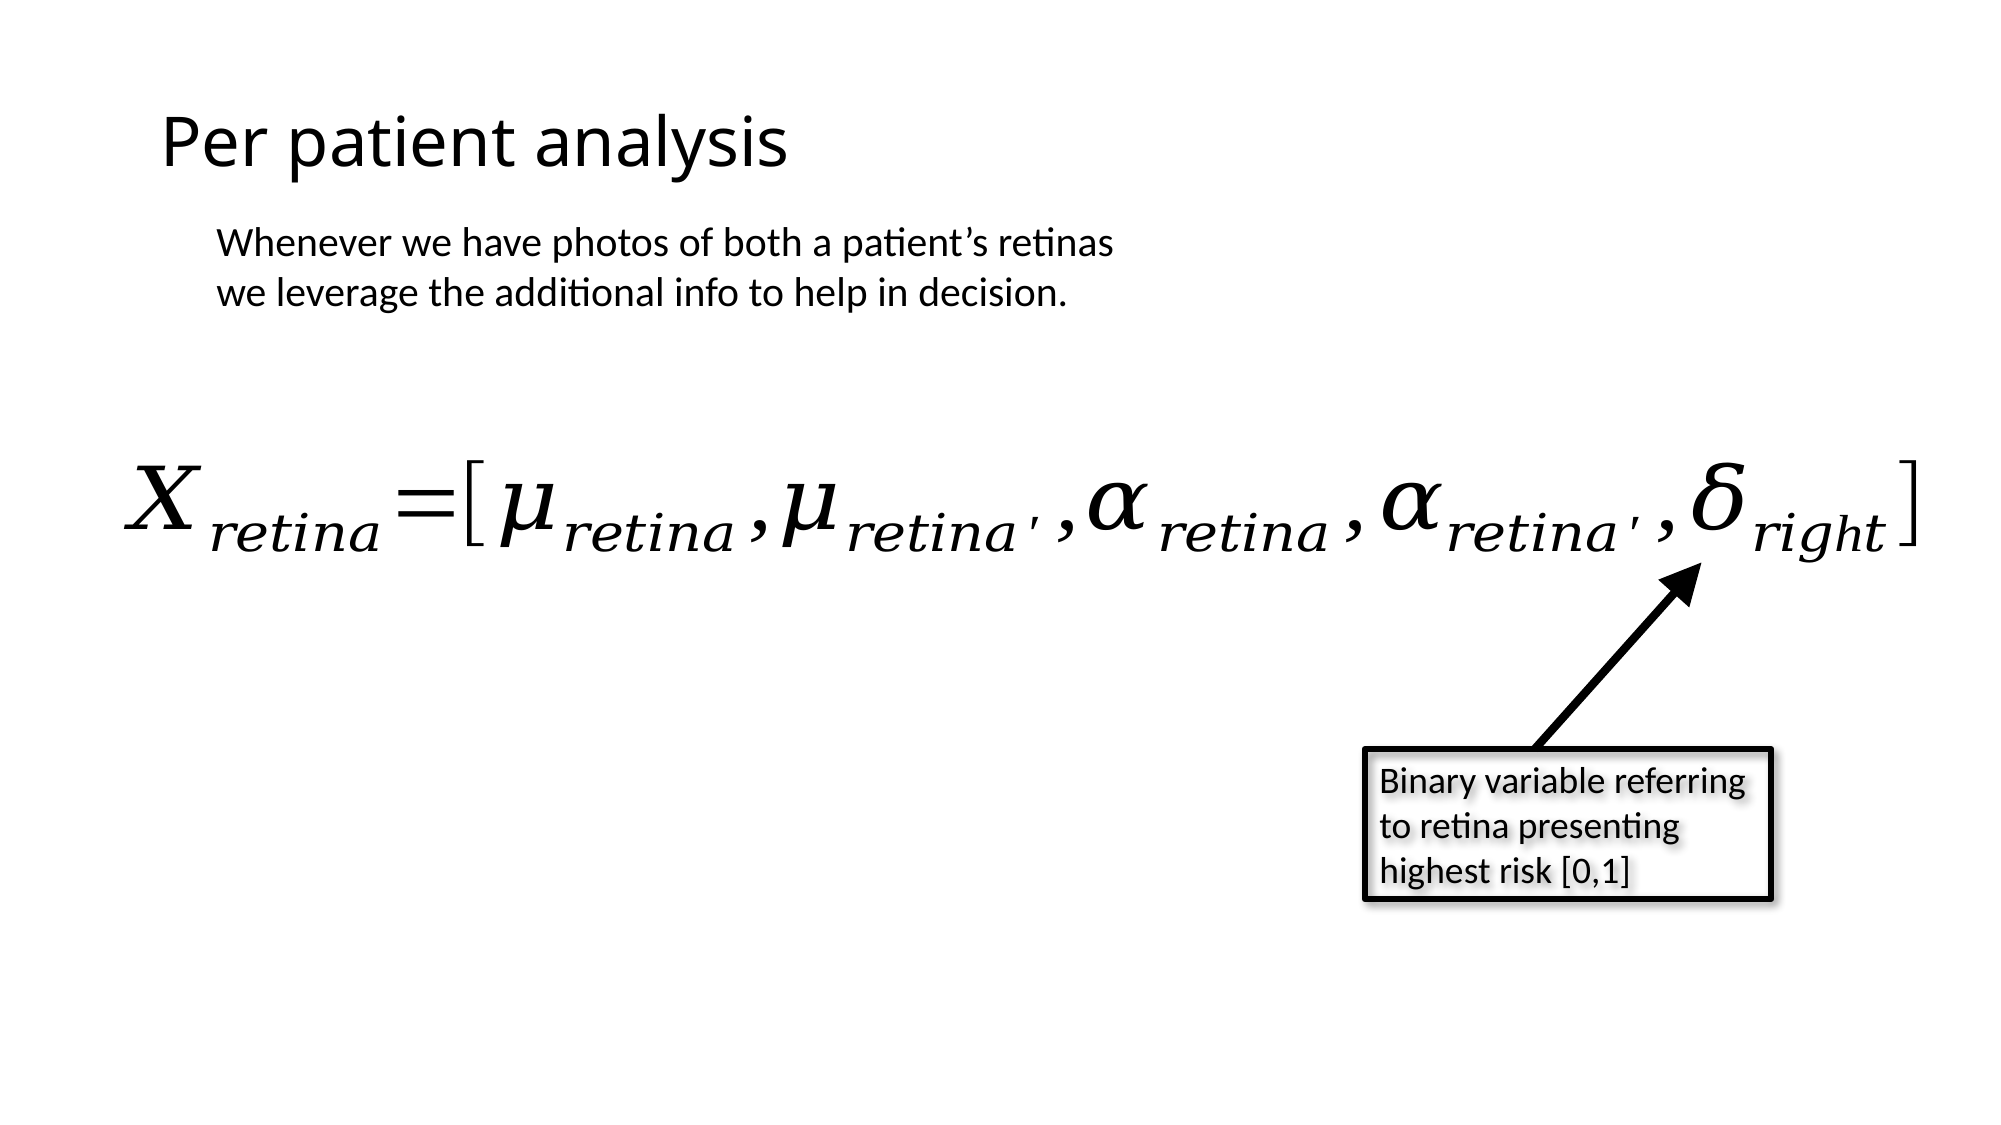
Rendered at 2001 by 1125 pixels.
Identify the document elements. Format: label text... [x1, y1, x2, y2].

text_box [1364, 562, 1772, 901]
text_box Per patient analysis [145, 79, 911, 208]
text_box Whenever we have photos of both a patient’s retinas we leverage the additional info to help in decision. [201, 207, 1175, 368]
